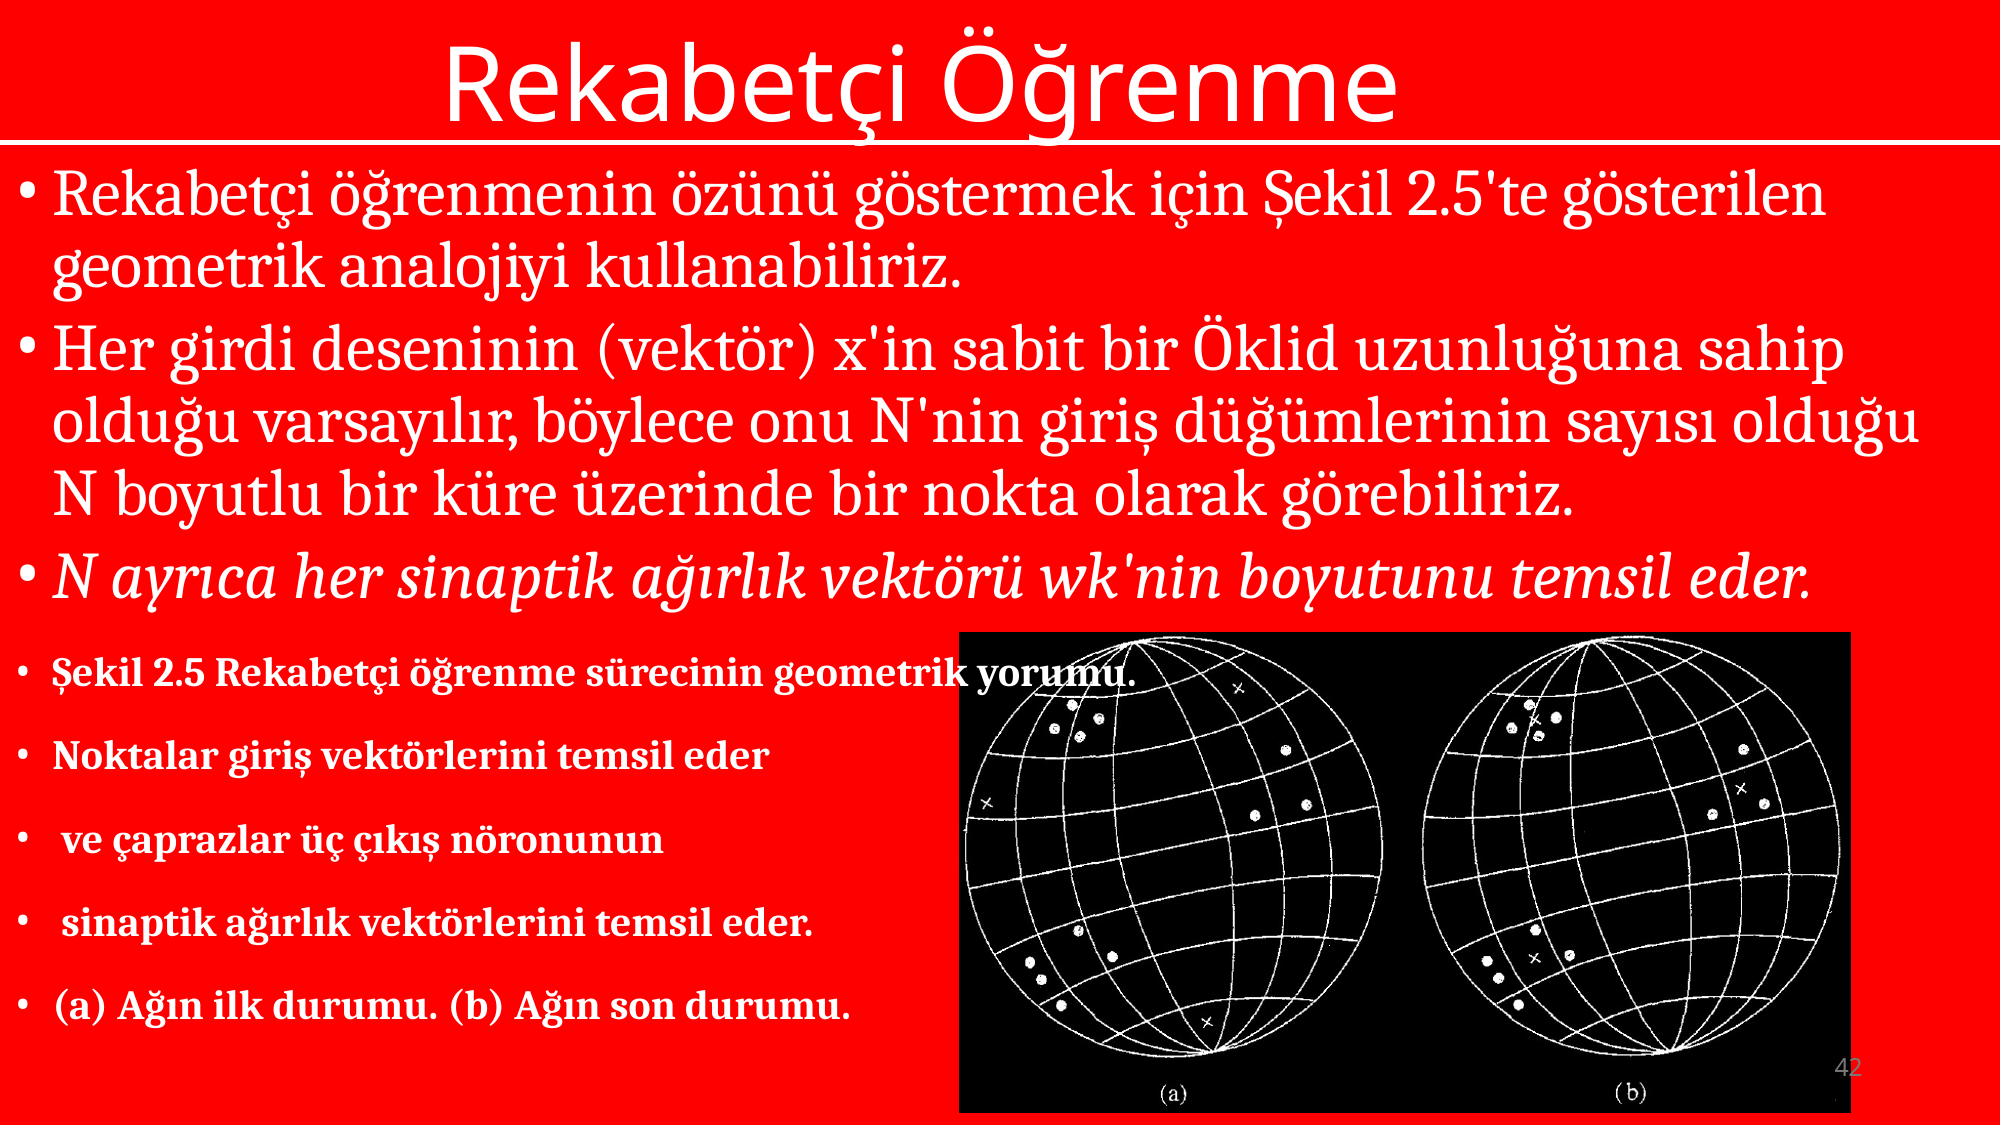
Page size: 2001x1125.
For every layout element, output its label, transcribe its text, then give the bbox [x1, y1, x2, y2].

text_box Rekabetçi öğrenmenin özünü göstermek için Şekil 2.5'te gösterilen geometrik analojiyi kullanabiliriz. Her girdi deseninin (vektör) x'in sabit bir Öklid uzunluğuna sahip olduğu varsayılır, böylece onu N'nin giriş düğümlerinin sayısı olduğu N boyutlu bir küre üzerinde bir nokta olarak görebiliriz. N ayrıca her sinaptik ağırlık vektörü wk'nin boyutunu temsil eder. Şekil 2.5 Rekabetçi öğrenme sürecinin geometrik yorumu. Noktalar giriş vektörlerini temsil eder ve çaprazlar üç çıkış nöronunun sinaptik ağırlık vektörlerini temsil eder. (a) Ağın ilk durumu. (b) Ağın son durumu. [8, 145, 1961, 1028]
slide_number 42 [1412, 1028, 1863, 1125]
title Rekabetçi Öğrenme [121, 0, 1847, 174]
picture [958, 632, 1851, 1113]
